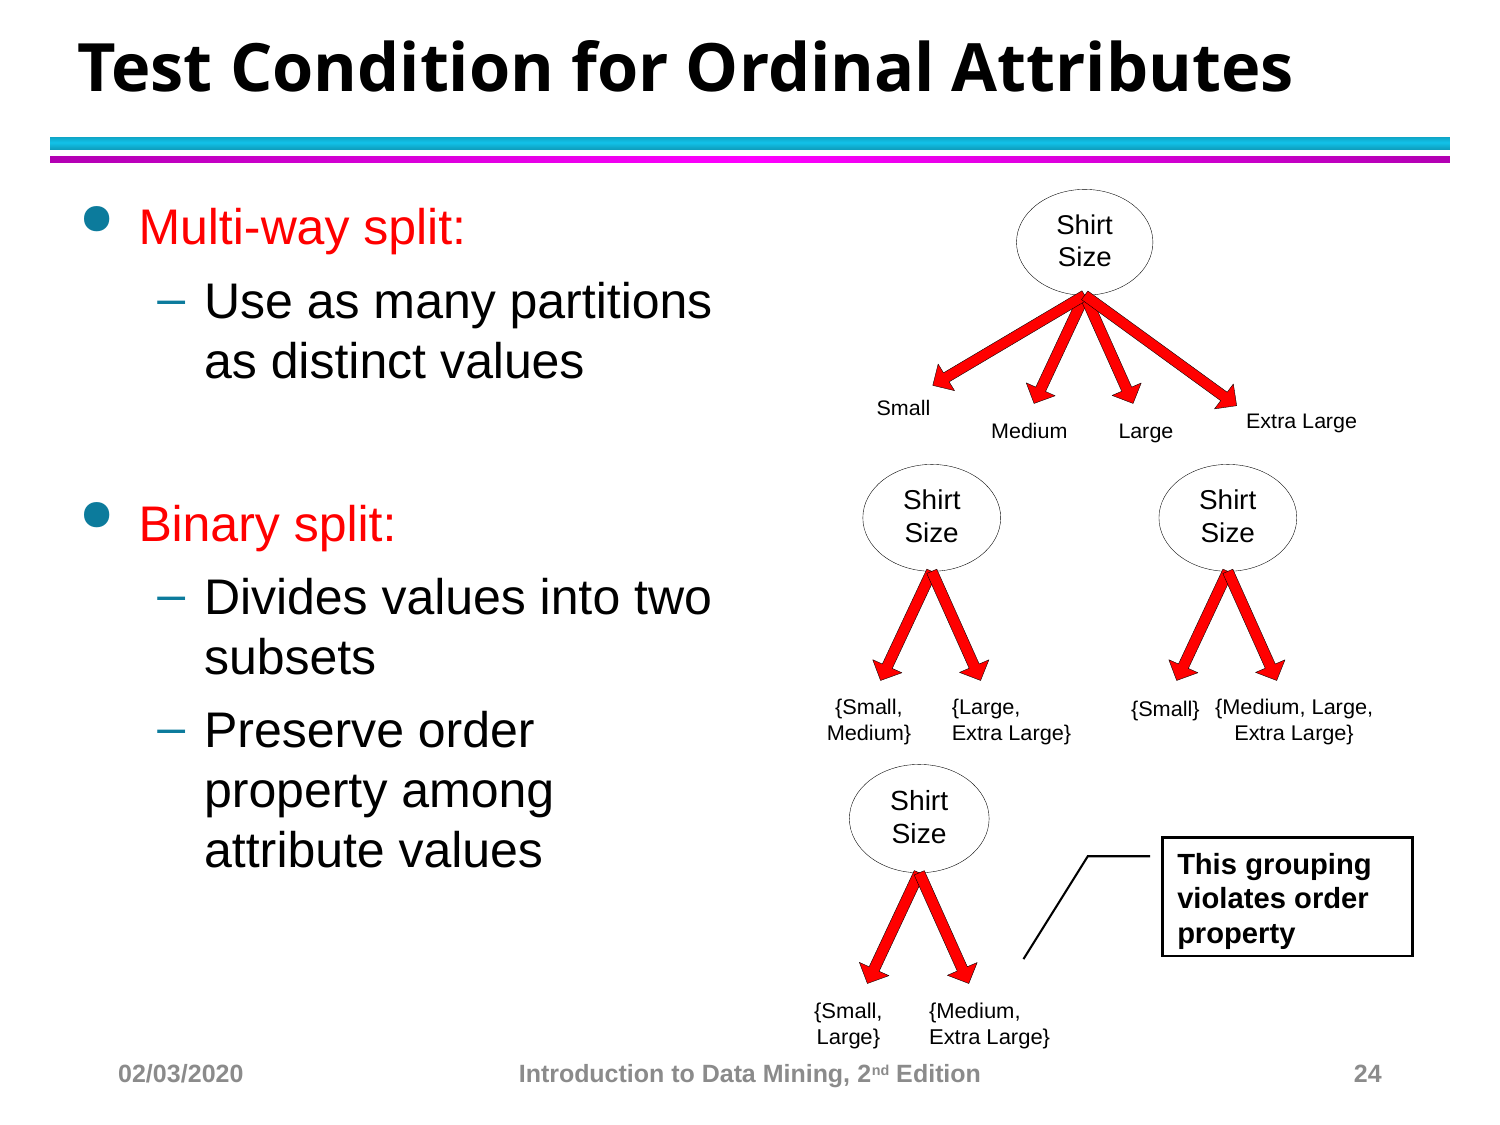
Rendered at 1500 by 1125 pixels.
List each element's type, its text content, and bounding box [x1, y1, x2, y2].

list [824, 462, 1376, 749]
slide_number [103, 1042, 441, 1103]
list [874, 187, 1360, 448]
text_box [812, 762, 1053, 1053]
list Multi-way split: Use as many partitions as distinct values Binary split: Divides values into two subsets Preserve order property among attribute values [67, 187, 738, 1038]
footer Introduction to Data Mining, 2nd Edition [496, 1042, 1004, 1103]
text_box This grouping violates order property [1162, 837, 1413, 957]
title Test Condition for Ordinal Attributes [62, 24, 1421, 113]
slide_number 24 [1059, 1042, 1397, 1103]
